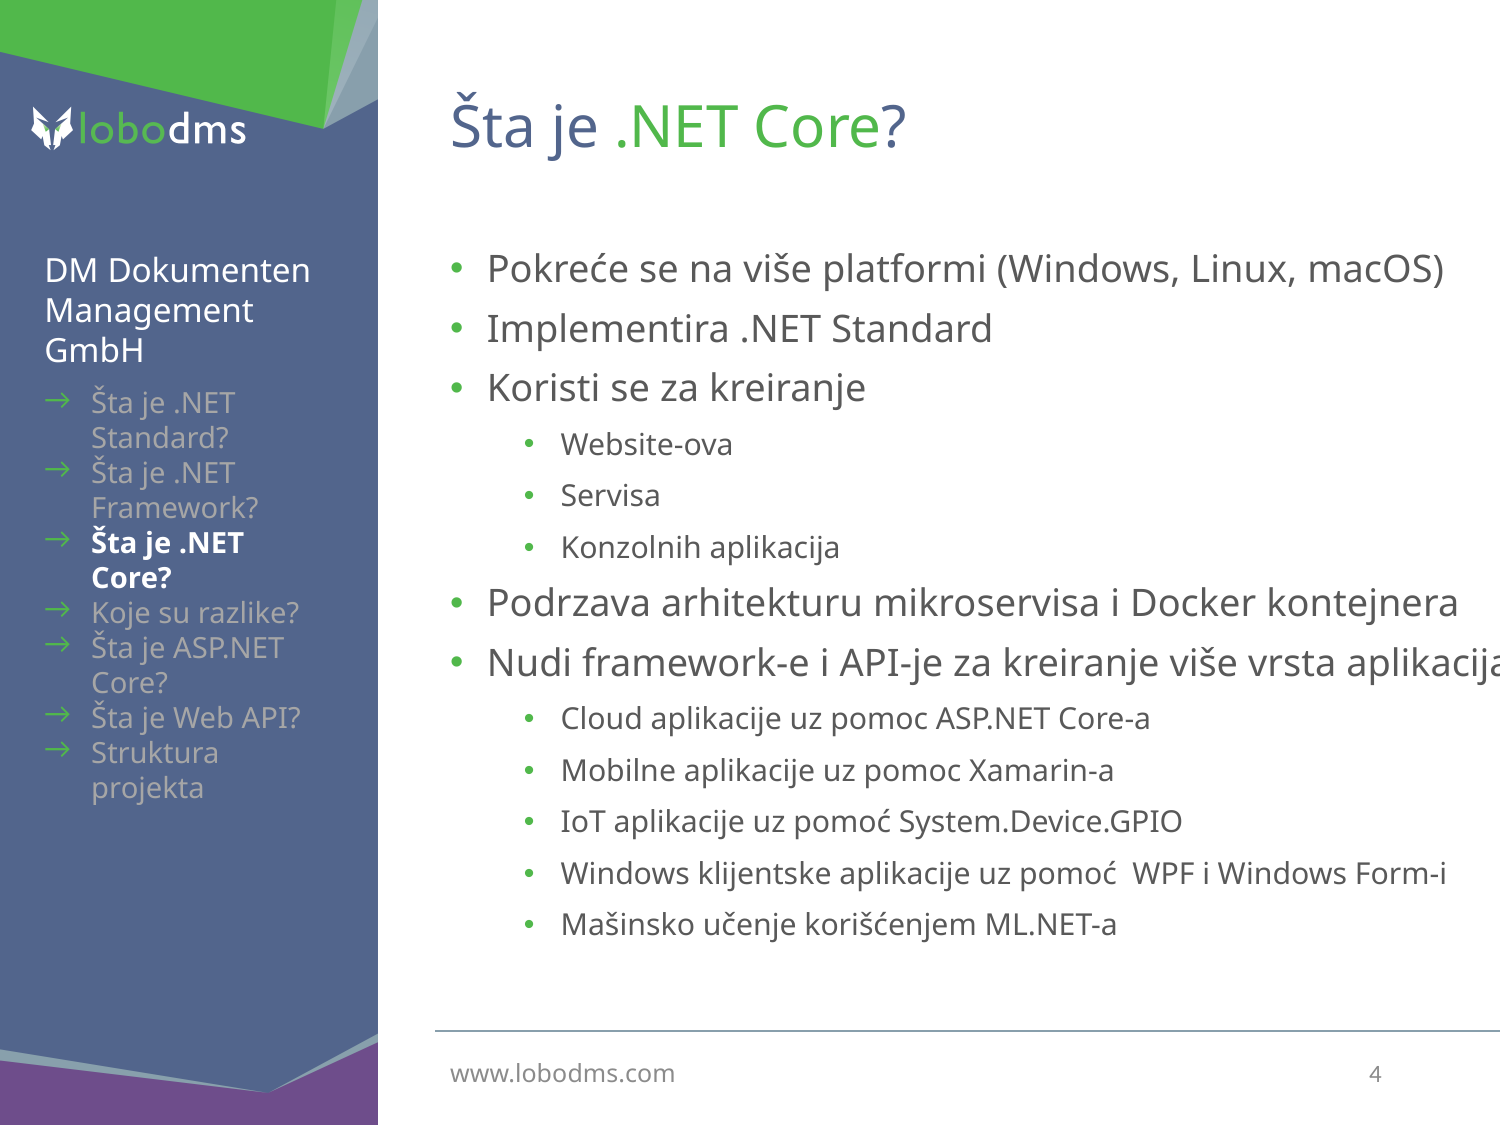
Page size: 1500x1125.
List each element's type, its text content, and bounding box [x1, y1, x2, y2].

list Pokreće se na više platformi (Windows, Linux, macOS) Implementira .NET Standard Koristi se za kreiranje Website-ova Servisa Konzolnih aplikacija Podrzava arhitekturu mikroservisa i Docker kontejnera Nudi framework-e i API-je za kreiranje više vrsta aplikacija: Cloud aplikacije uz pomoc ASP.NET Core-a Mobilne aplikacije uz pomoc Xamarin-a IoT aplikacije uz pomoć System.Device.GPIO Windows klijentske aplikacije uz pomoć WPF i Windows Form-i Mašinsko učenje korišćenjem ML.NET-a [435, 241, 1500, 956]
slide_number 4 [1059, 1042, 1397, 1103]
title Šta je .NET Core? [435, 59, 1488, 198]
text_box DM Dokumenten Management GmbH [29, 241, 340, 376]
footer www.lobodms.com [435, 1042, 942, 1103]
picture [0, 0, 1500, 1125]
text_box Šta je .NET Standard? Šta je .NET Framework? Šta je .NET Core? Koje su razlike? Šta je ASP.NET Core? Šta je Web API? Struktura projekta [29, 376, 340, 812]
